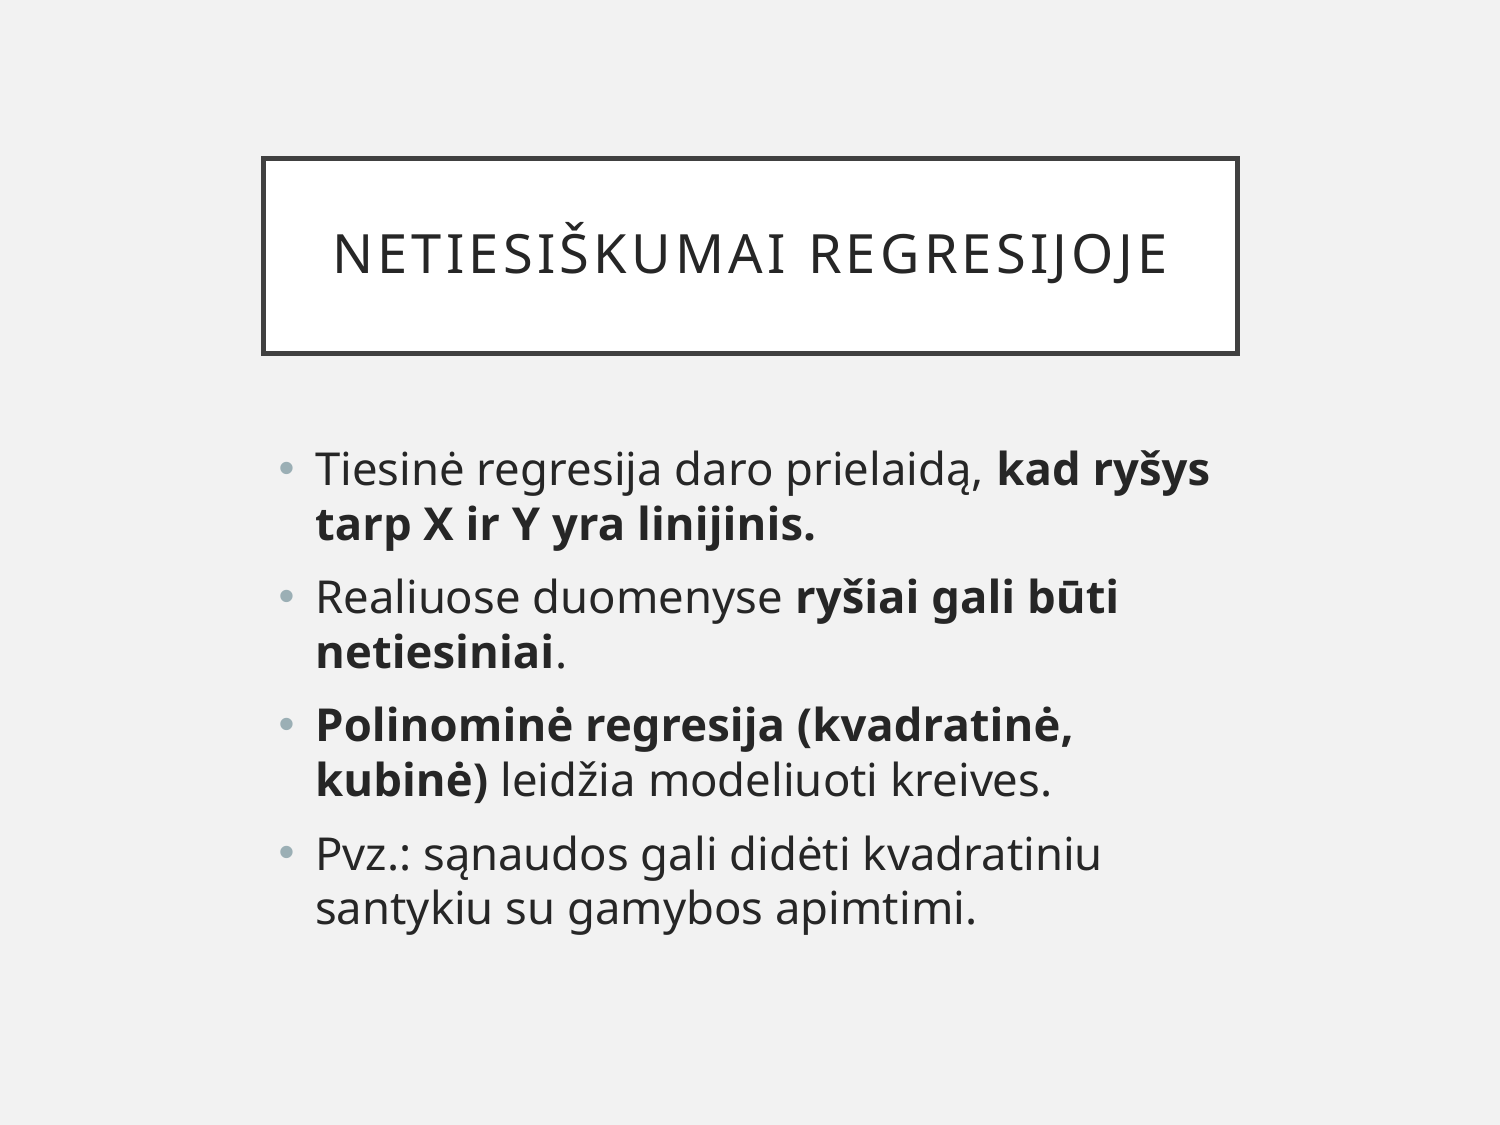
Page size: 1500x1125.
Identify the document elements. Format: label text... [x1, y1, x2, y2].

list Tiesinė regresija daro prielaidą, kad ryšys tarp X ir Y yra linijinis. Realiuose duomenyse ryšiai gali būti netiesiniai. Polinominė regresija (kvadratinė, kubinė) leidžia modeliuoti kreives. Pvz.: sąnaudos gali didėti kvadratiniu santykiu su gamybos apimtimi. [263, 432, 1238, 942]
title Netiesiškumai regresijoje [261, 156, 1240, 356]
